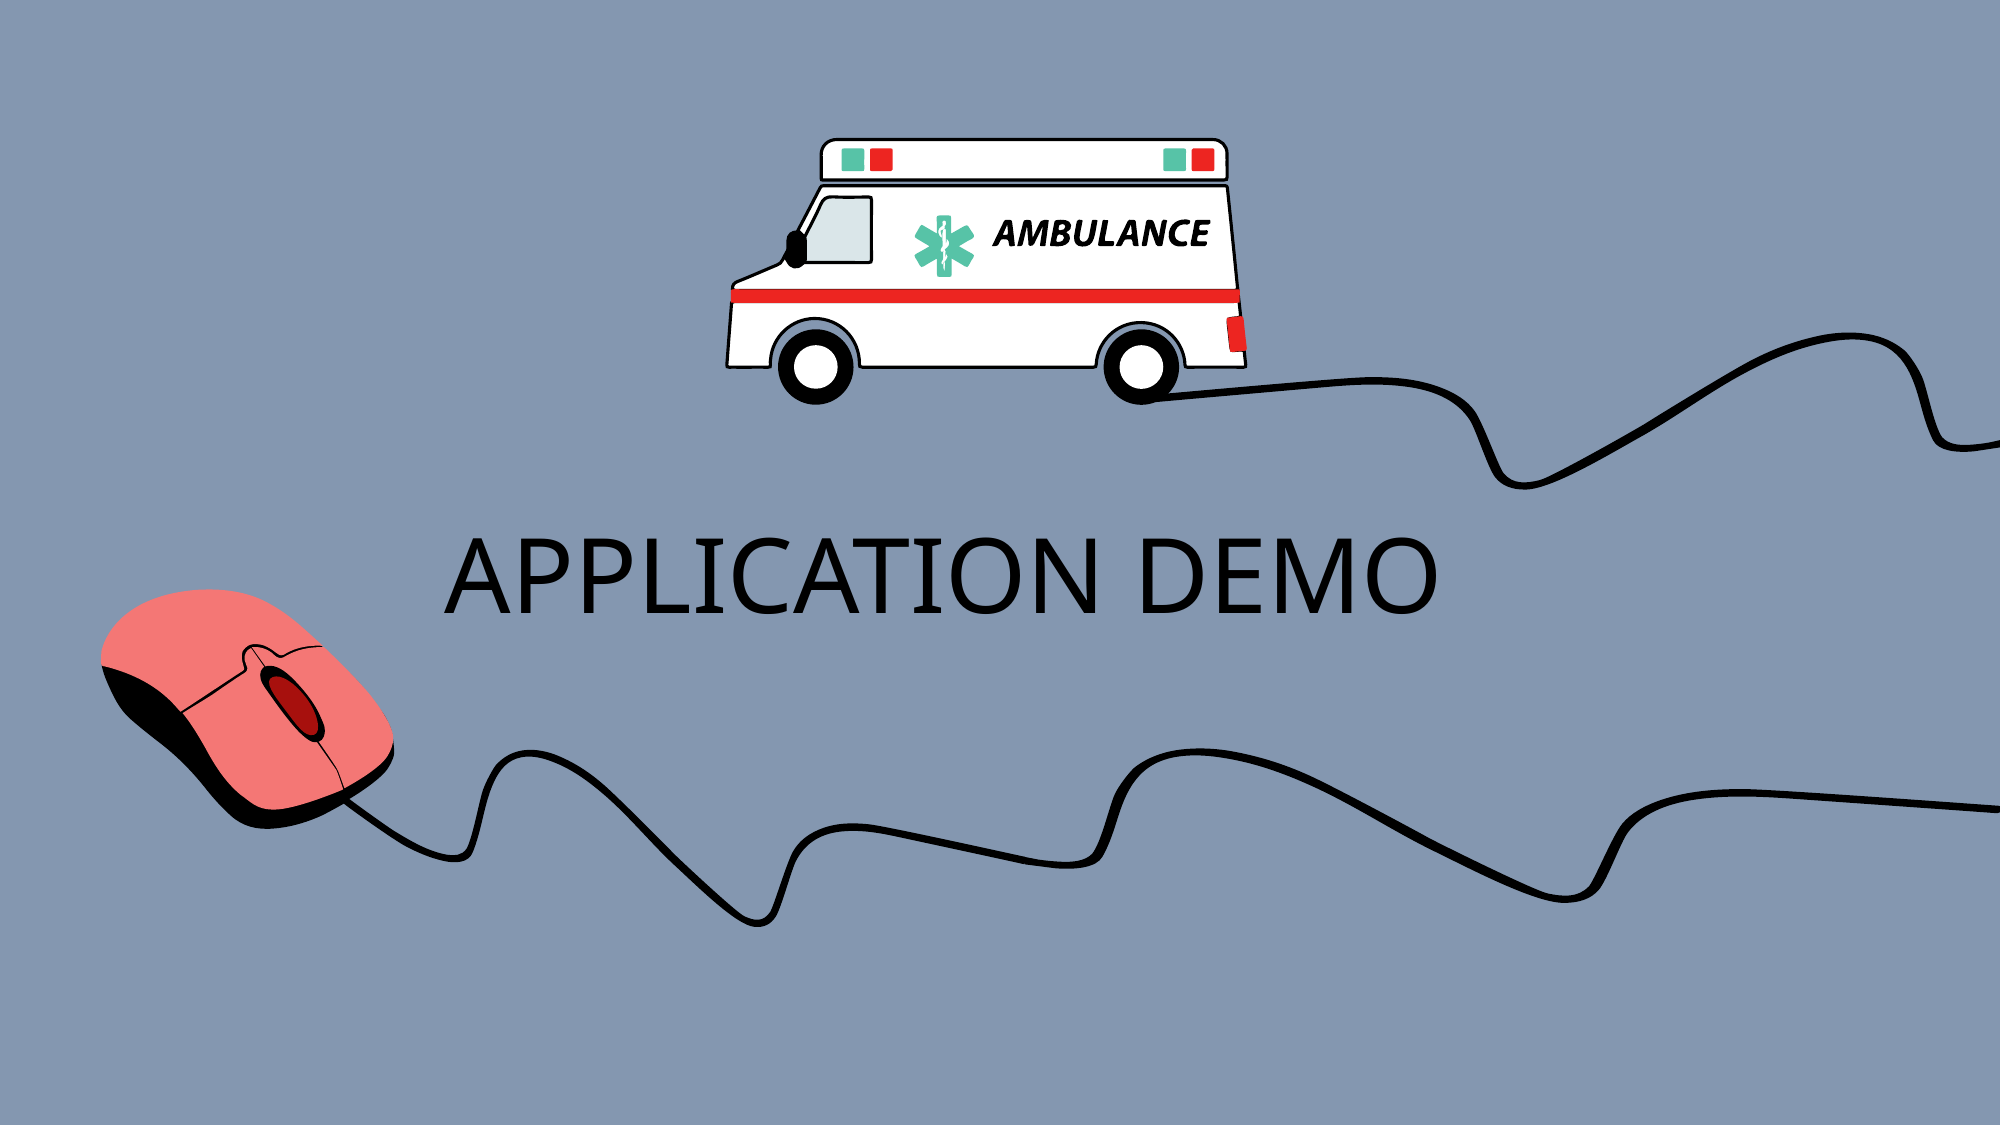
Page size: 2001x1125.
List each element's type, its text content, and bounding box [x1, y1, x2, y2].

text_box APPLICATION DEMO [0, 502, 1945, 642]
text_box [101, 589, 1027, 927]
text_box [1247, 332, 2000, 490]
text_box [726, 139, 1247, 405]
text_box [1027, 748, 2000, 903]
